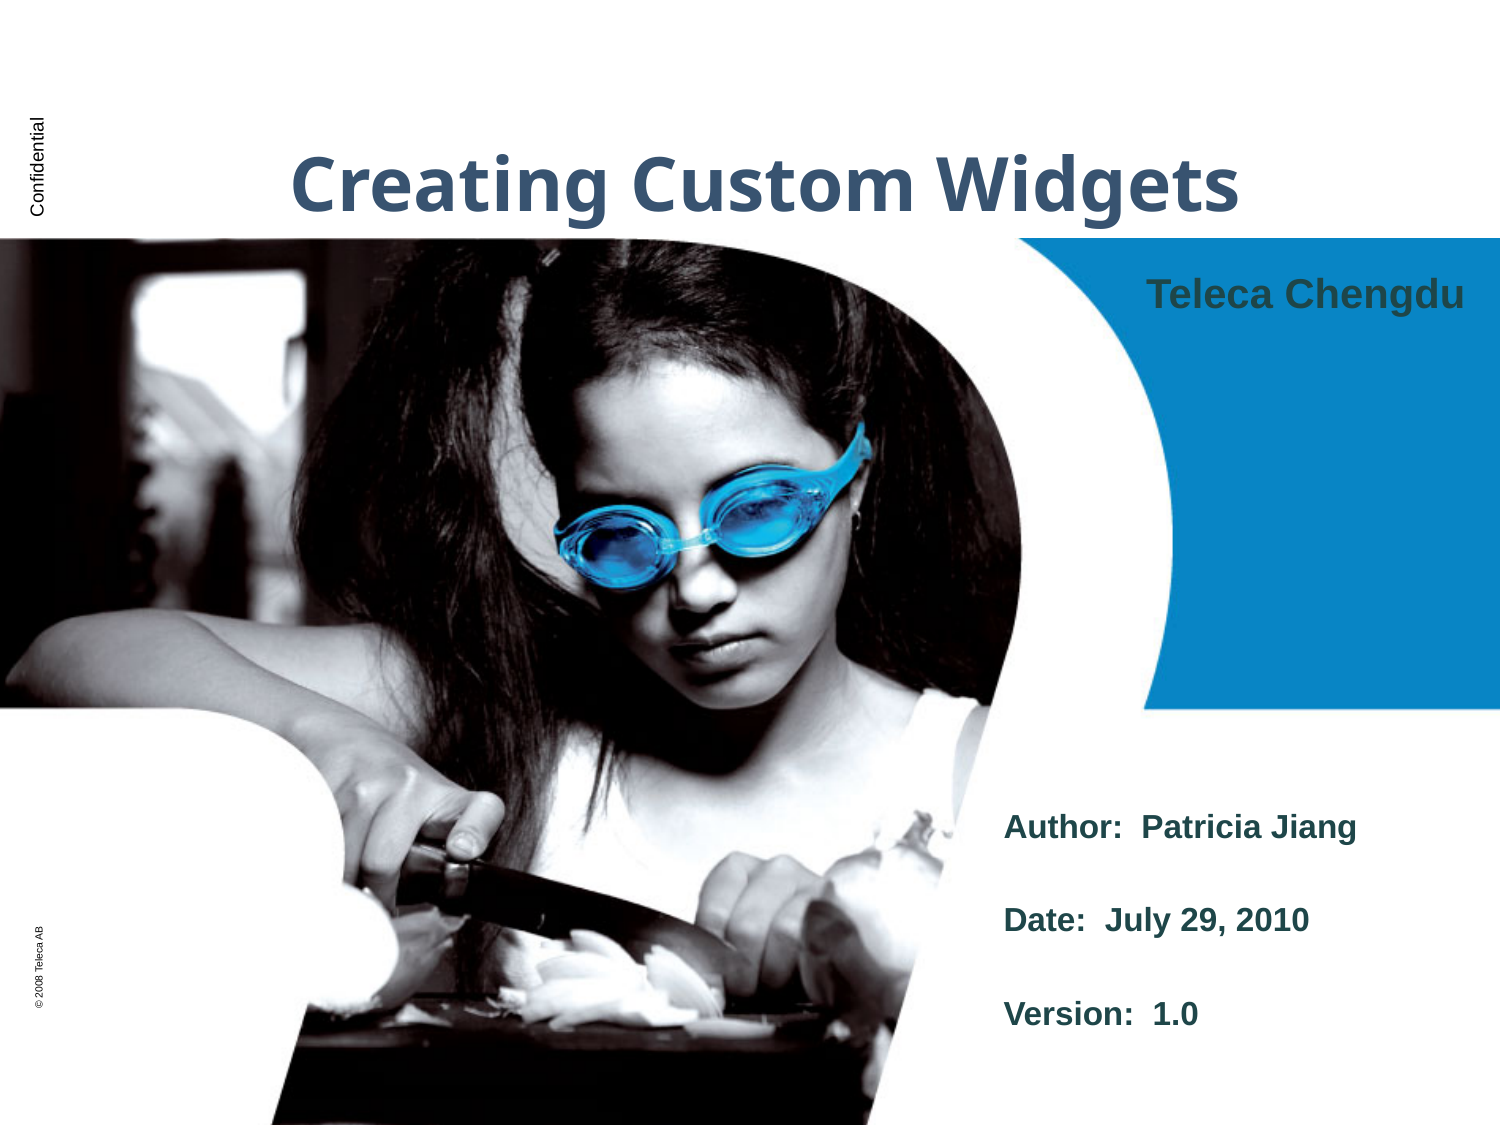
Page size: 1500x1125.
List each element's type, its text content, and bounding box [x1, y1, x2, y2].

picture [0, 238, 1500, 1125]
list Author: Patricia Jiang Date: July 29, 2010 Version: 1.0 [988, 729, 1465, 1086]
text_box Teleca Chengdu [1131, 259, 1500, 354]
title Creating Custom Widgets [73, 47, 1458, 236]
